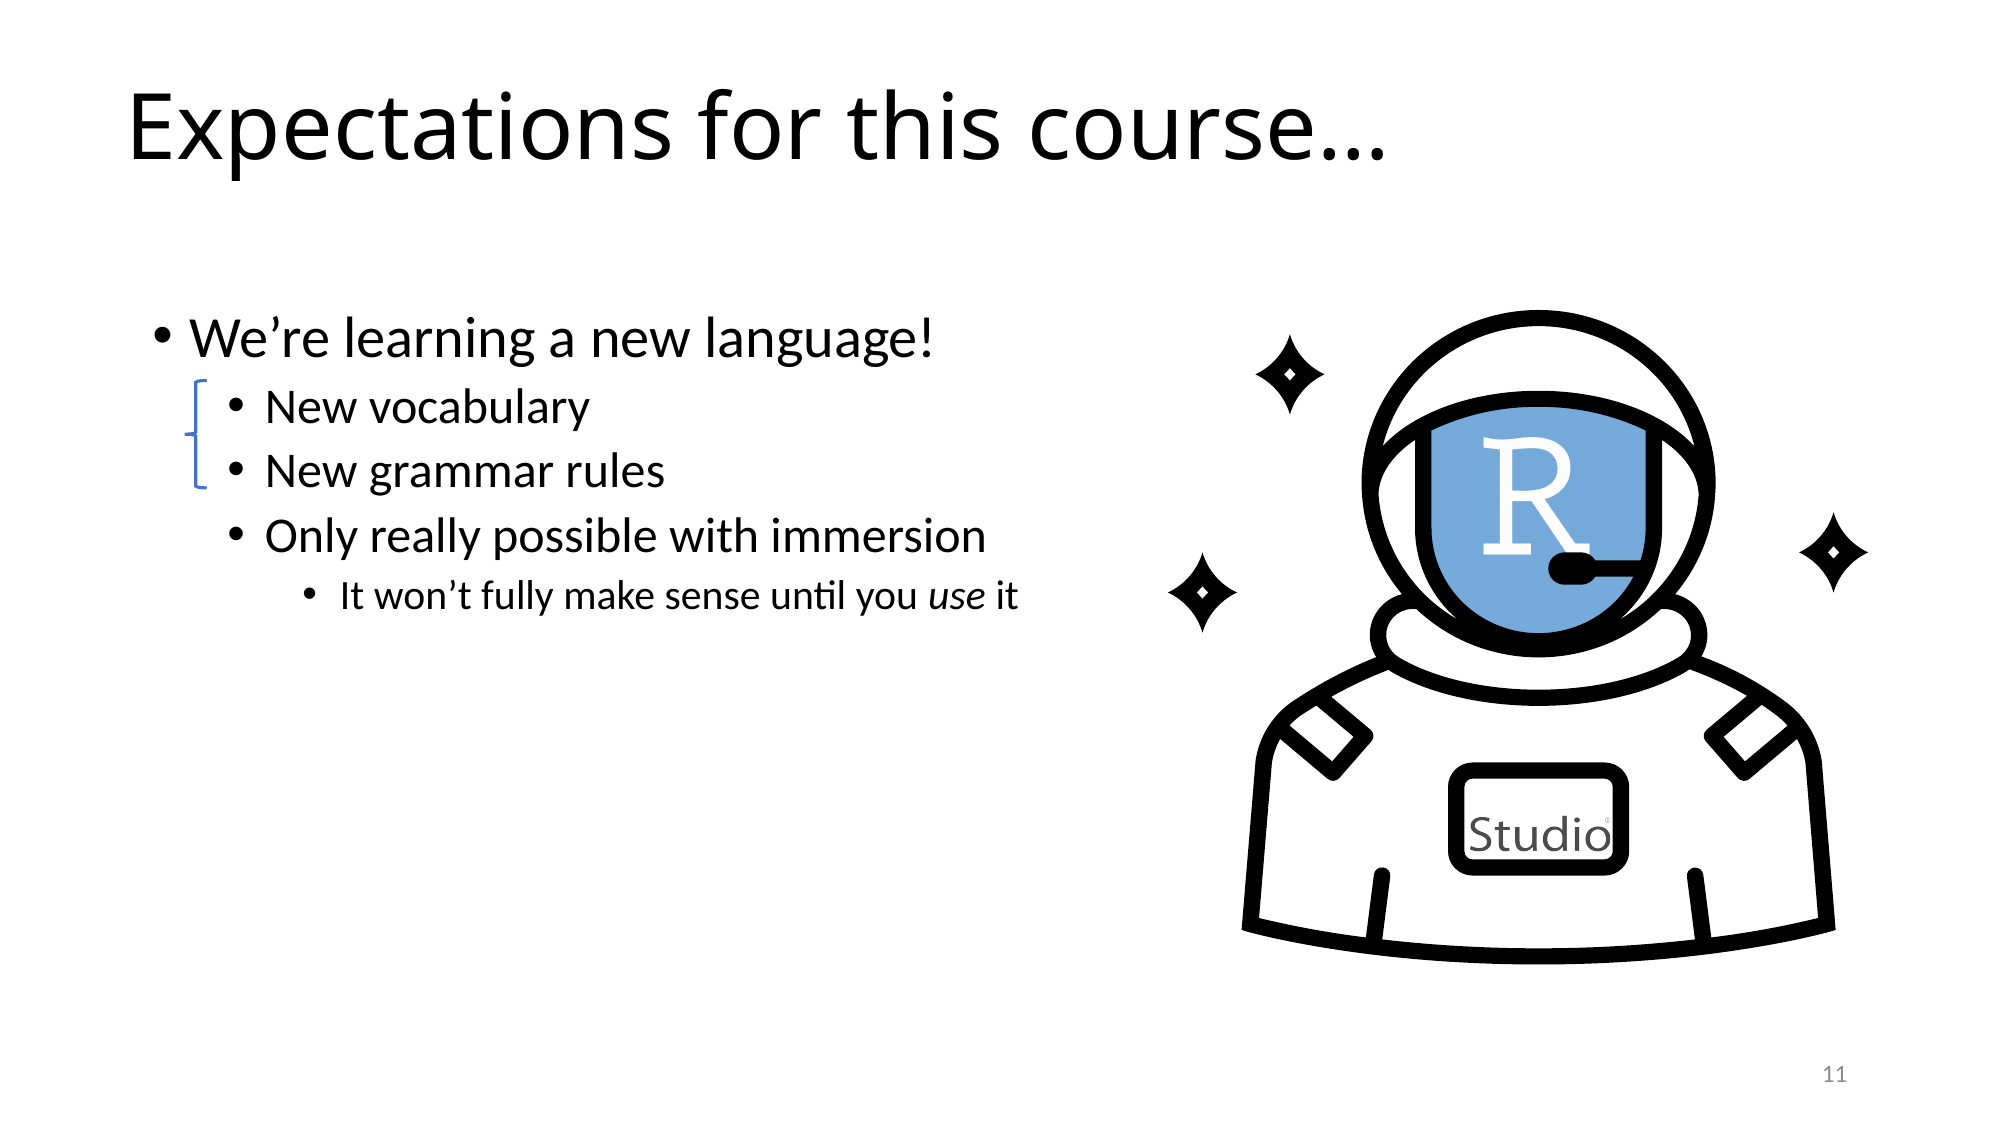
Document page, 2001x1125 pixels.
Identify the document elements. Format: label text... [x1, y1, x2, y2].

slide_number 11 [1412, 1042, 1863, 1103]
picture [1466, 797, 1611, 872]
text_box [1167, 309, 1869, 965]
text_box [184, 378, 207, 490]
title Expectations for this course… [110, 21, 1836, 239]
list We’re learning a new language! New vocabulary New grammar rules Only really possible with immersion It won’t fully make sense until you use it [137, 299, 1136, 1014]
